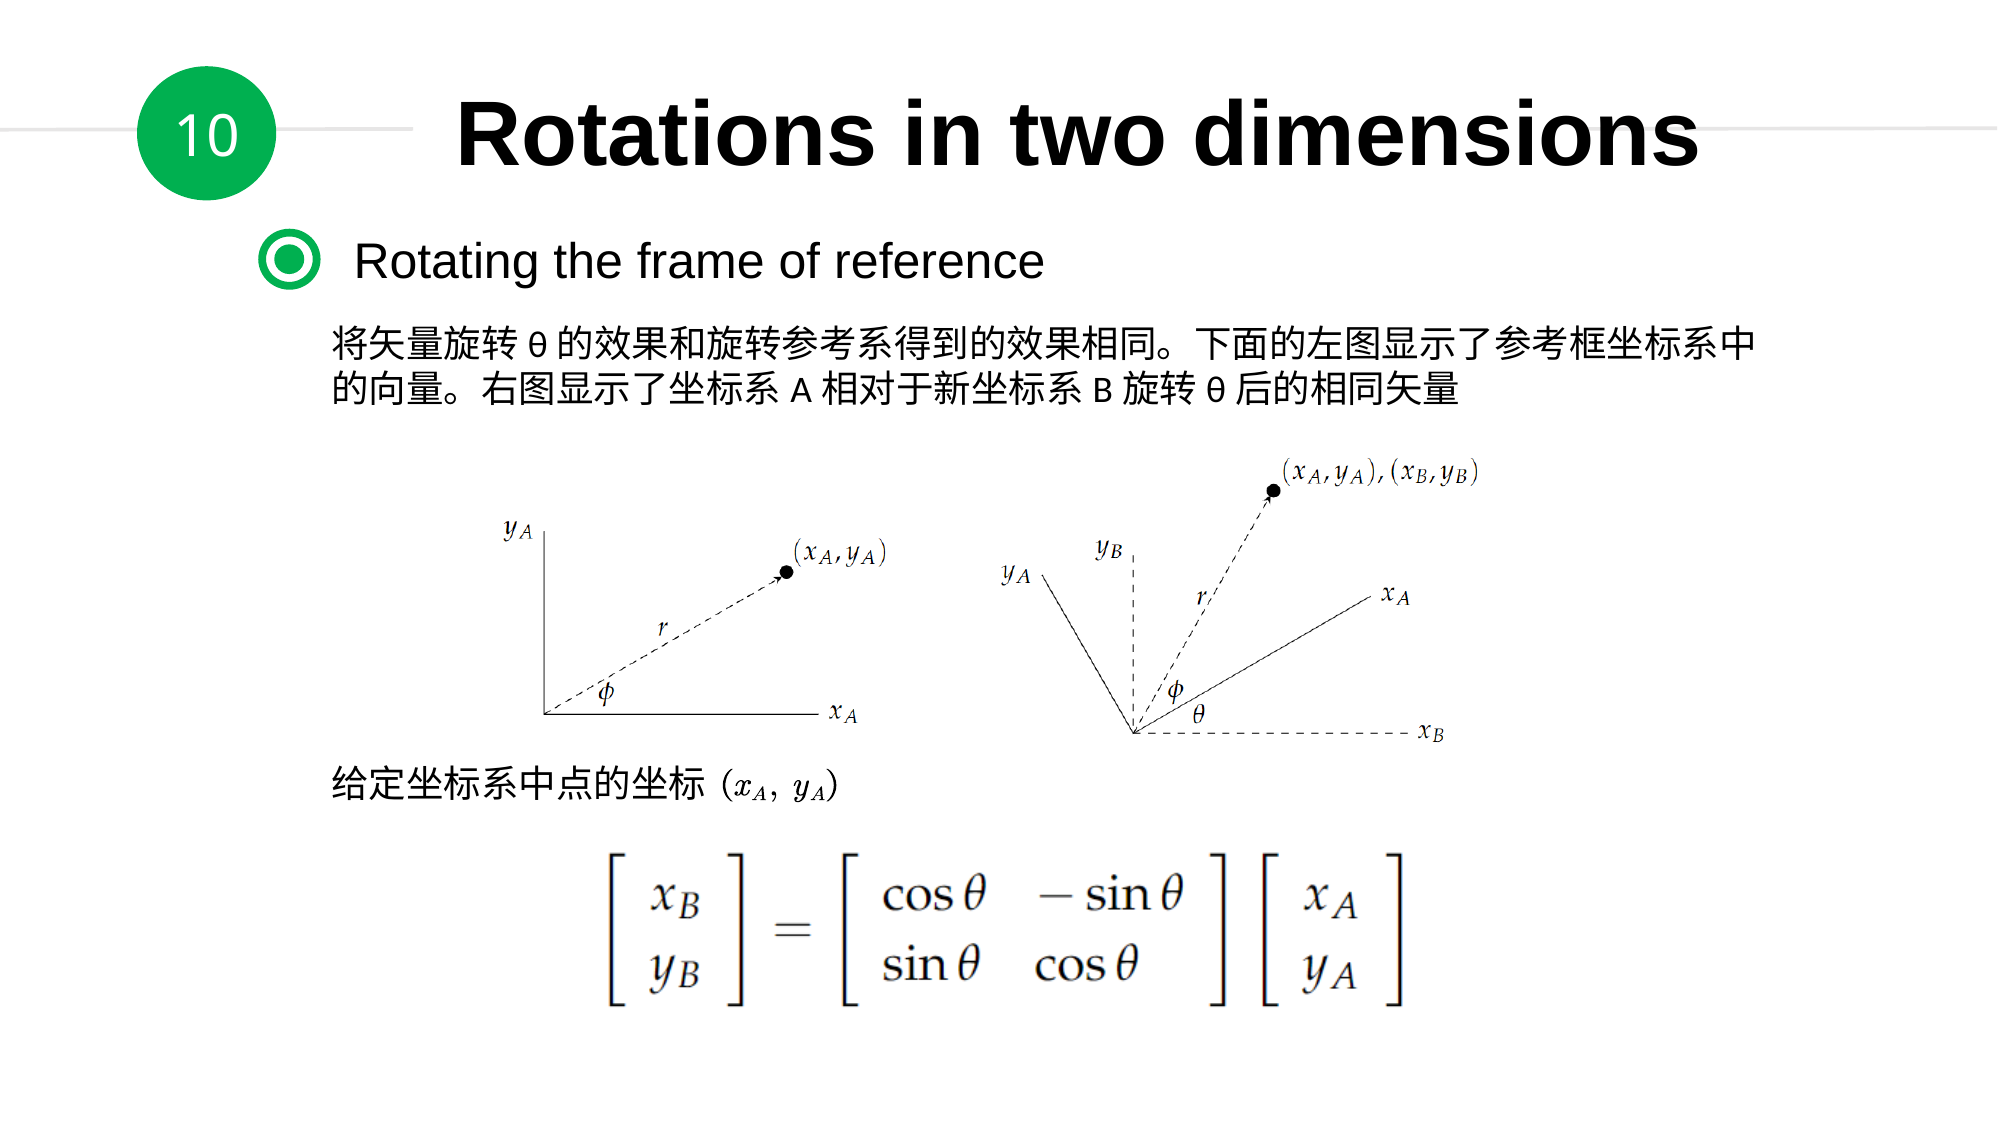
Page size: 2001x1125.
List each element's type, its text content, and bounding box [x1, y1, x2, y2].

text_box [719, 760, 843, 814]
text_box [262, 221, 1538, 298]
text_box 给定坐标系中点的坐标 [316, 752, 1318, 813]
picture [499, 438, 1501, 757]
picture [584, 816, 1416, 1024]
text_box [0, 66, 1998, 201]
text_box 将矢量旋转θ的效果和旋转参考系得到的效果相同。下面的左图显示了参考框坐标系中的向量。右图显示了坐标系A相对于新坐标系B旋转θ后的相同矢量 [316, 313, 1807, 418]
